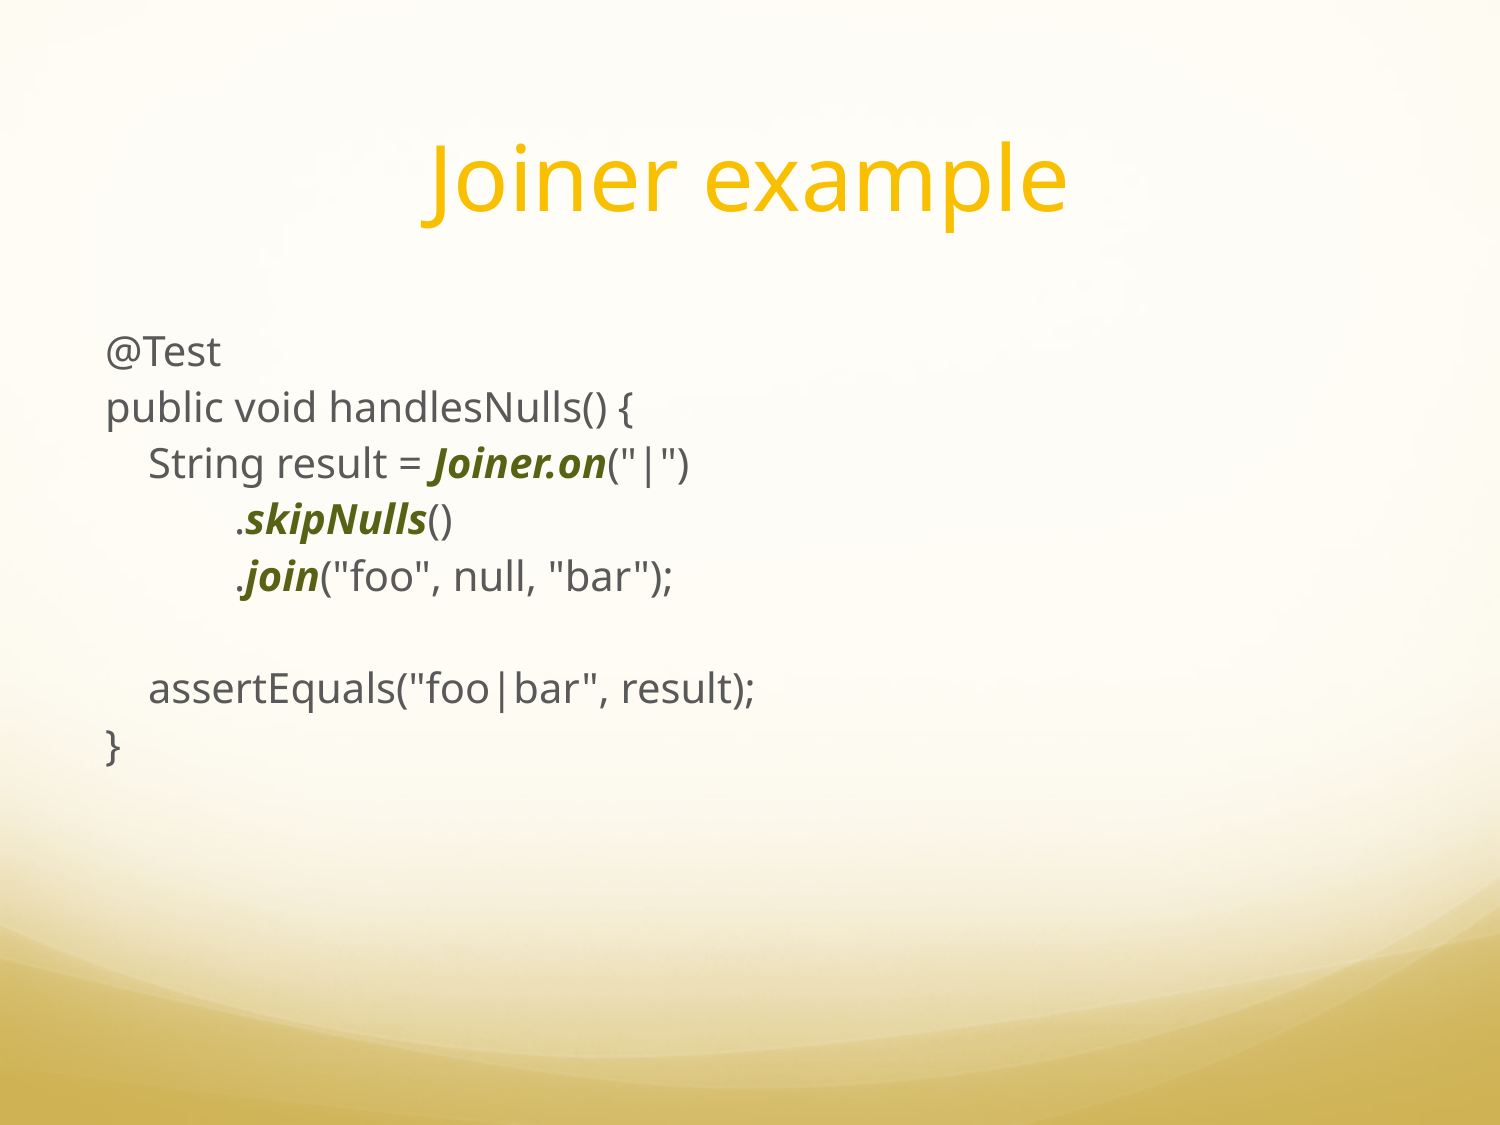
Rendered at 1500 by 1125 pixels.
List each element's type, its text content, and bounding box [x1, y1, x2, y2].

title Joiner example [90, 17, 1410, 237]
list @Test public void handlesNulls() { String result = Joiner.on("|") .skipNulls() .join("foo", null, "bar"); assertEquals("foo|bar", result); } [90, 296, 1410, 1048]
